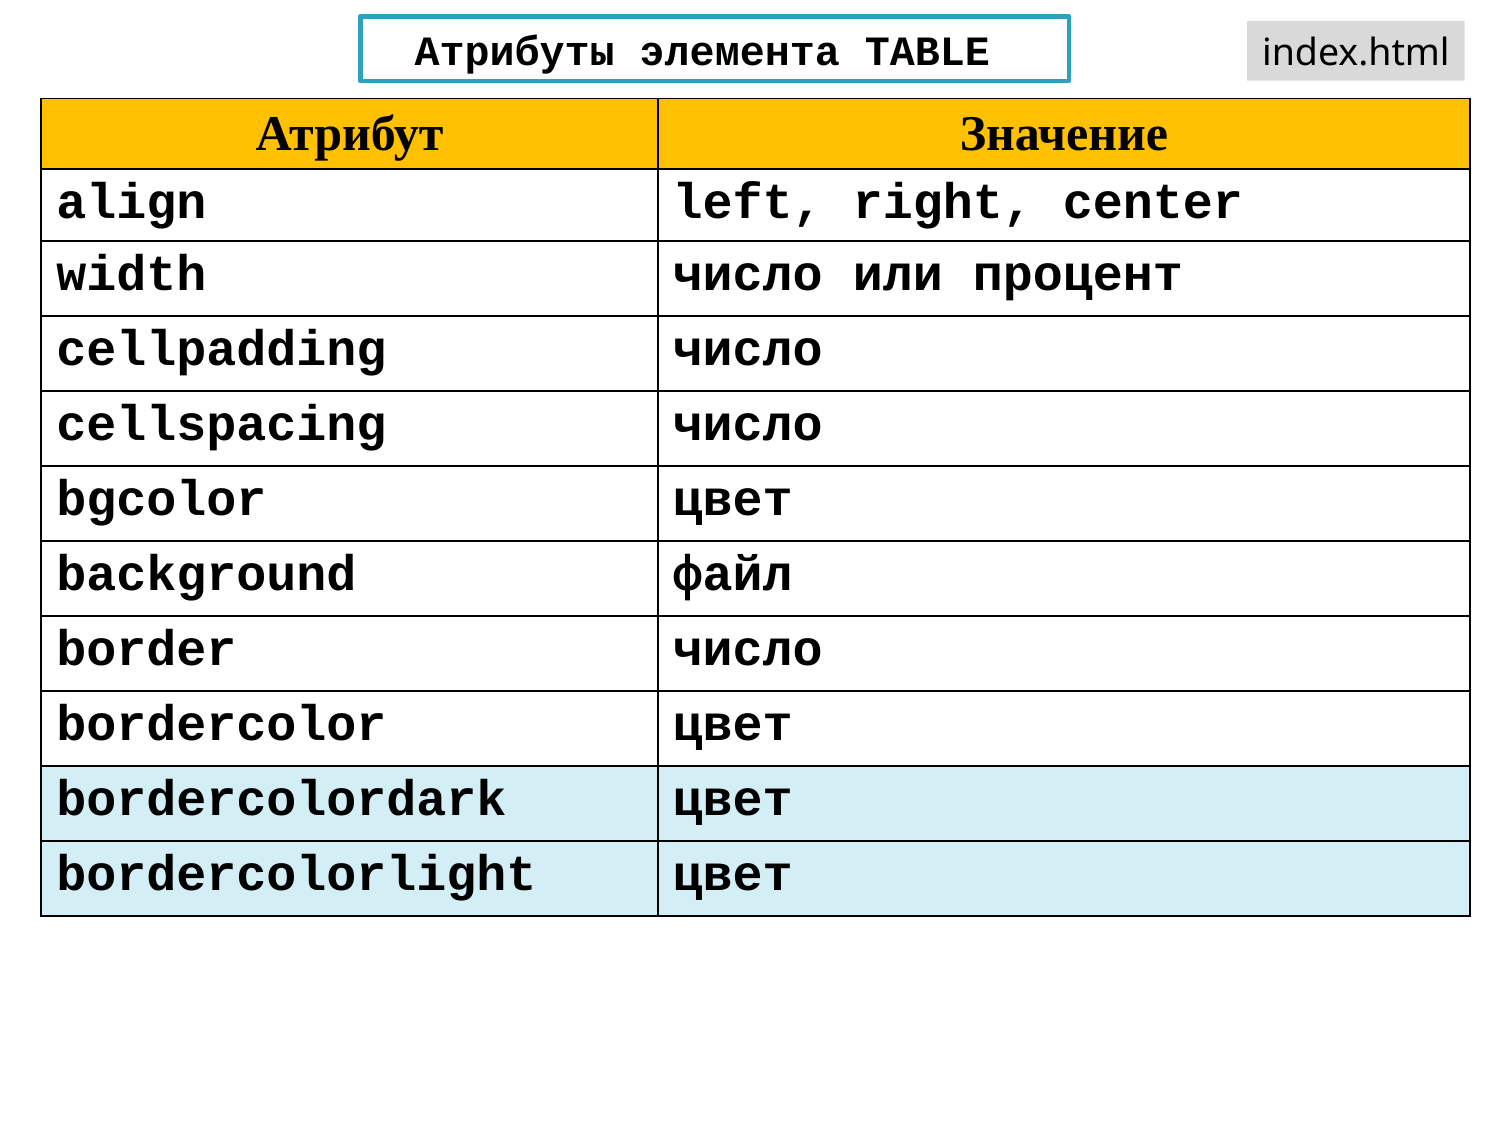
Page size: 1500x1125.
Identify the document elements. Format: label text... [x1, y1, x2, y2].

table_cell cellspacing [42, 392, 657, 465]
table_cell цвет [659, 467, 1469, 540]
table_cell число или процент [659, 242, 1469, 315]
table_cell цвет [659, 767, 1469, 840]
table_cell border [42, 617, 657, 690]
table_cell bordercolorlight [42, 842, 657, 915]
table_cell width [42, 242, 657, 315]
text_box index.html [1247, 20, 1465, 81]
table_cell background [42, 542, 657, 615]
table_cell число [659, 617, 1469, 690]
table_cell align [42, 170, 657, 240]
table_cell файл [659, 542, 1469, 615]
table_header Значение [659, 99, 1469, 168]
table_cell bordercolor [42, 692, 657, 765]
table_cell cellpadding [42, 317, 657, 390]
table_cell цвет [659, 692, 1469, 765]
table_header Атрибут [42, 99, 657, 168]
table_cell цвет [659, 842, 1469, 915]
table_cell число [659, 392, 1469, 465]
table_cell bordercolordark [42, 767, 657, 840]
table_cell left, right, center [659, 170, 1469, 240]
table_cell число [659, 317, 1469, 390]
table_cell bgcolor [42, 467, 657, 540]
text_box Атрибуты элемента TABLE [356, 12, 1073, 85]
